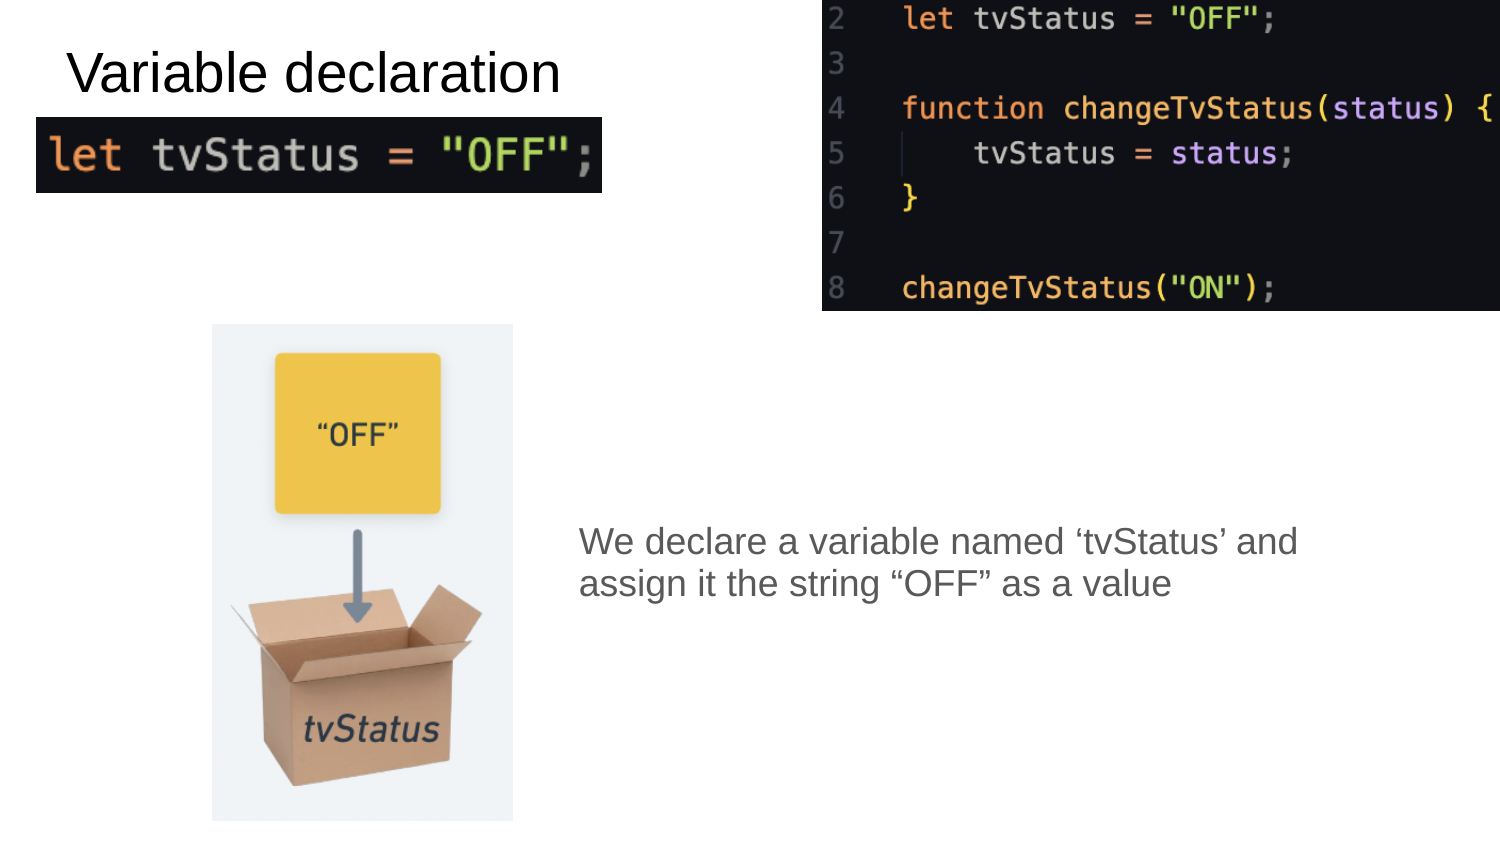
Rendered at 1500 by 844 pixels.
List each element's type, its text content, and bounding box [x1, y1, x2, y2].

title Variable declaration [51, 26, 587, 116]
picture [35, 117, 602, 194]
picture [212, 324, 514, 821]
picture [822, 0, 1500, 312]
text_box We declare a variable named ‘tvStatus’ and assign it the string “OFF” as a value [563, 505, 1376, 624]
